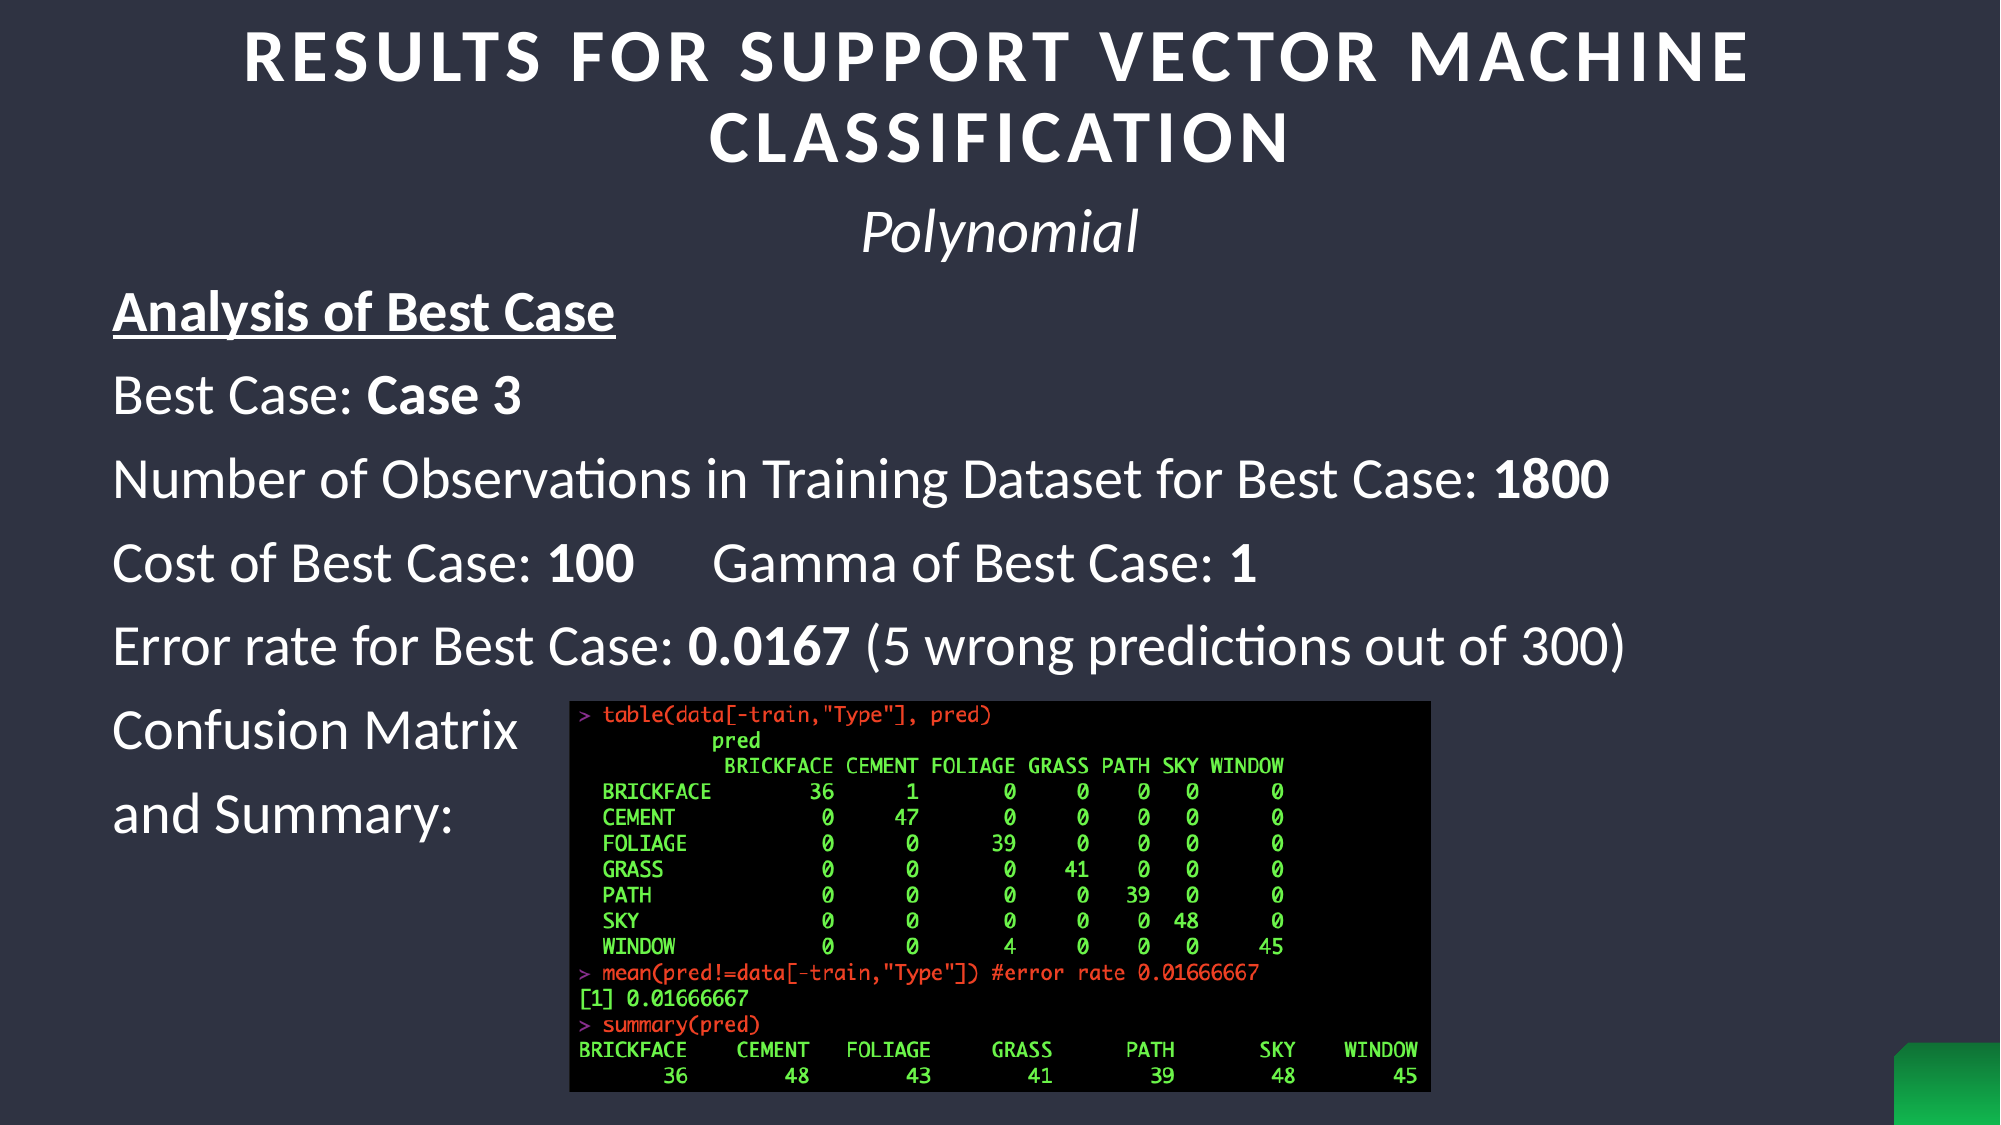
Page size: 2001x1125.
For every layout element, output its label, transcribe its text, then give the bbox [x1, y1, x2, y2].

text_box Polynomial [845, 182, 1155, 273]
list Analysis of Best Case Best Case: Case 3 Number of Observations in Training Dataset for Best Case: 1800 Cost of Best Case: 100 Gamma of Best Case: 1 Error rate for Best Case: 0.0167 (5 wrong predictions out of 300) Confusion Matrix and Summary: [97, 273, 1903, 1014]
picture [569, 701, 1431, 1092]
title Results for support vector machine CLASSIFICATION [97, 0, 1903, 196]
